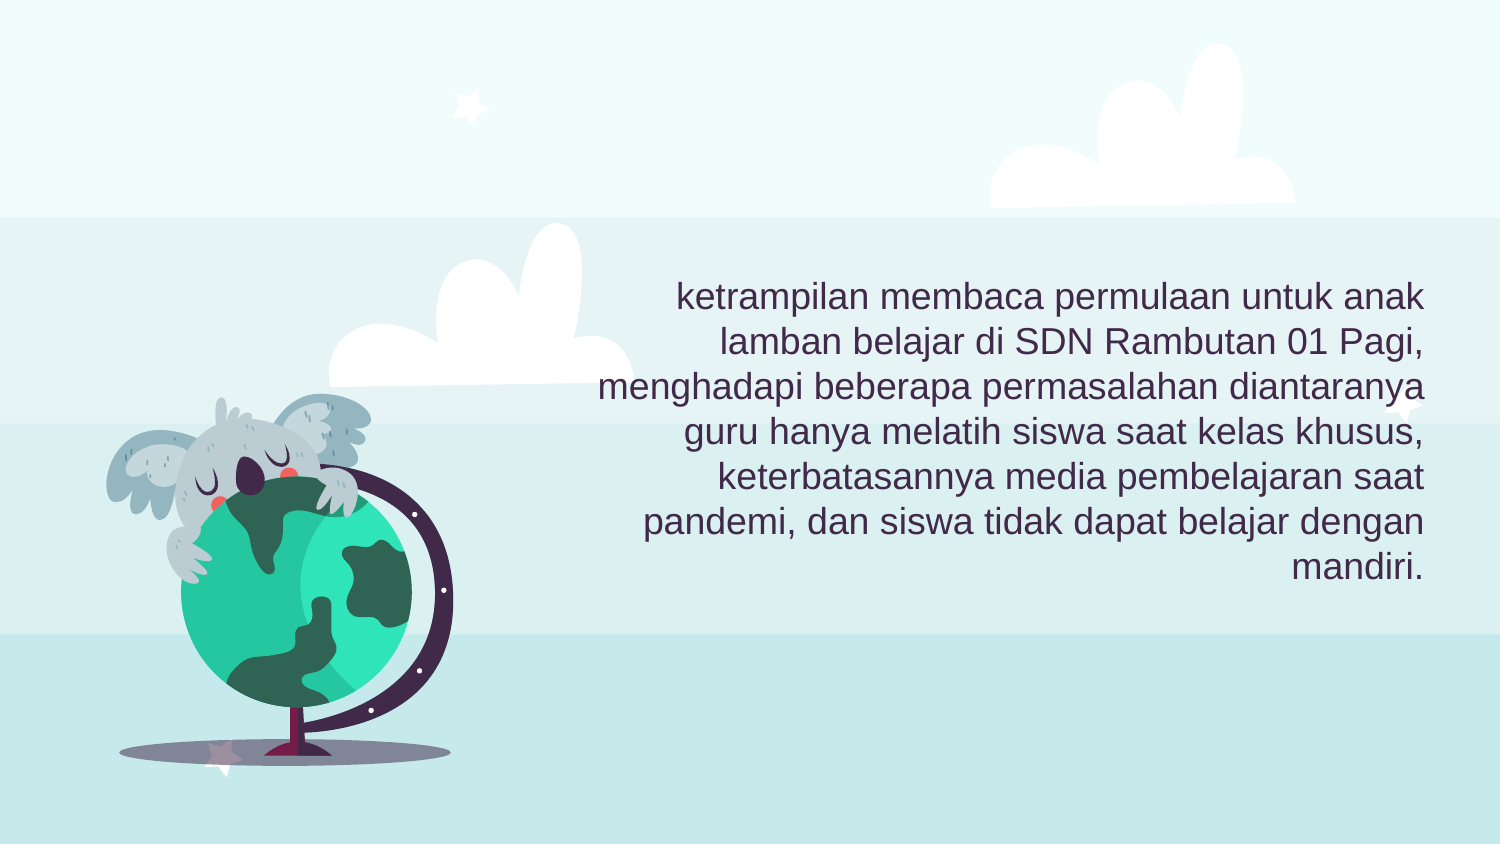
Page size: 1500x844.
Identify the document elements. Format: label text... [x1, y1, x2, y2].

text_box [101, 393, 459, 767]
subtitle ketrampilan membaca permulaan untuk anak lamban belajar di SDN Rambutan 01 Pagi, menghadapi beberapa permasalahan diantaranya guru hanya melatih siswa saat kelas khusus, keterbatasannya media pembelajaran saat pandemi, dan siswa tidak dapat belajar dengan mandiri. [569, 115, 1440, 588]
